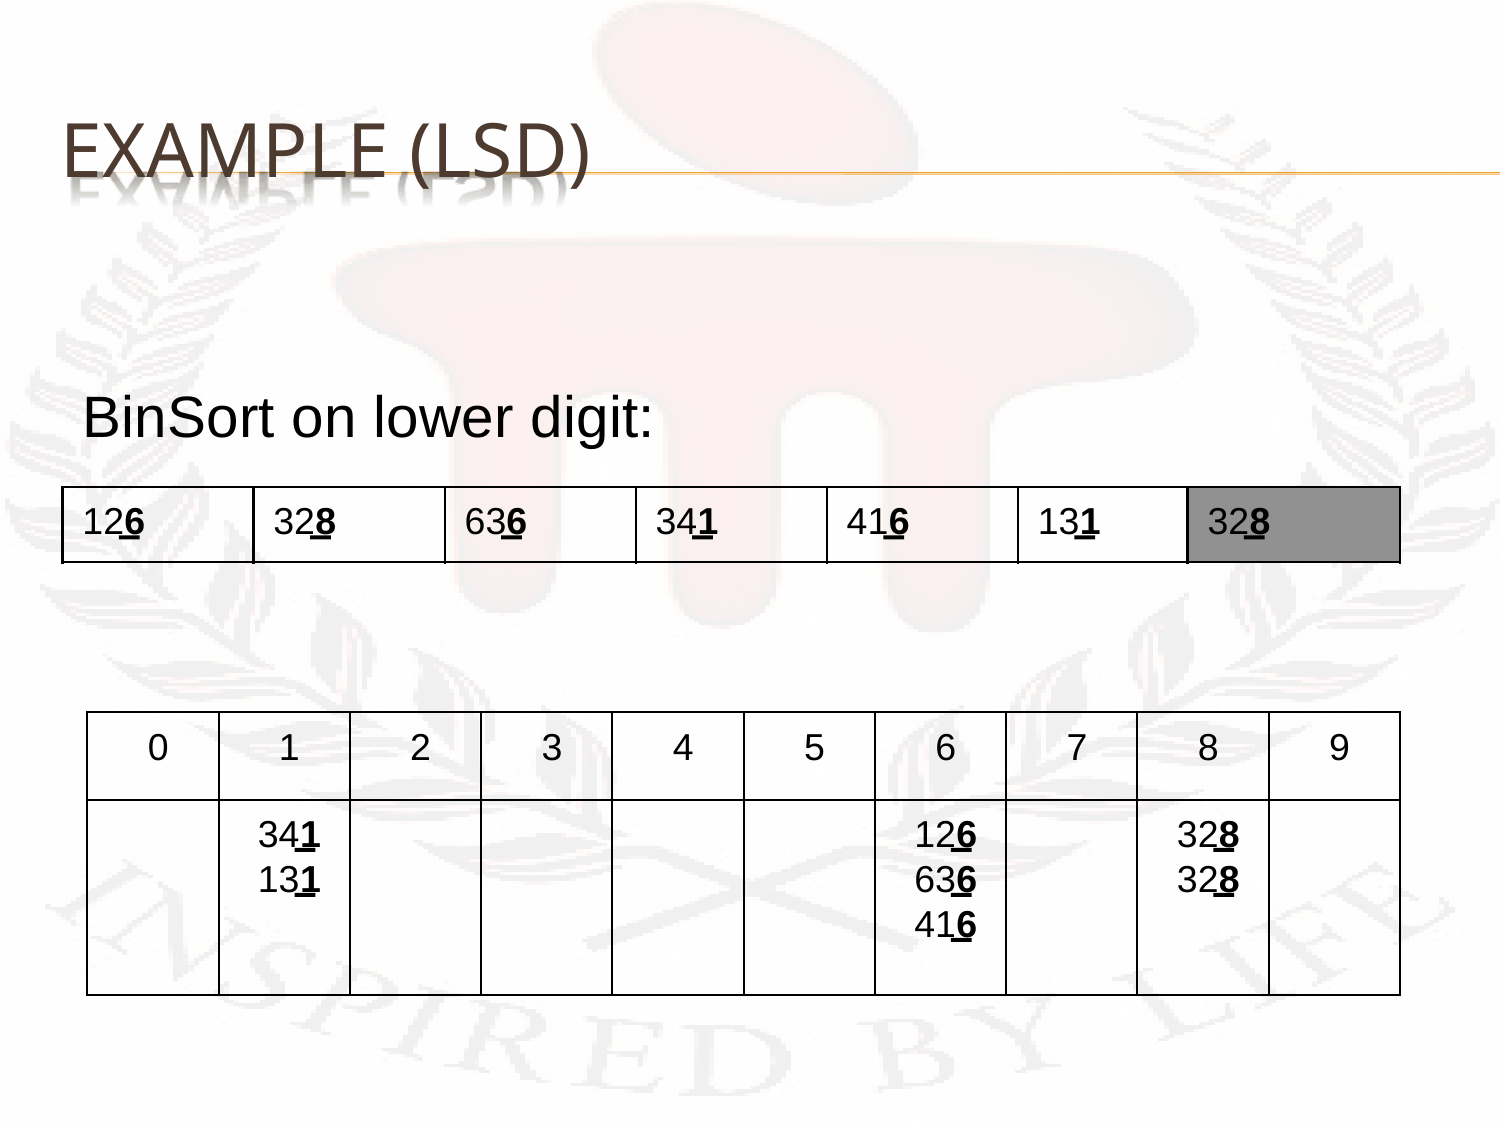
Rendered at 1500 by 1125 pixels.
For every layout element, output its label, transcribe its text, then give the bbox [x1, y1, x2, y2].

text_box [950, 892, 972, 897]
text_box 1 [279, 722, 300, 768]
text_box [118, 535, 140, 540]
text_box 3 [541, 722, 563, 768]
text_box [294, 892, 316, 897]
text_box 341 [655, 497, 719, 543]
text_box [950, 847, 972, 852]
text_box 341 [258, 810, 321, 855]
text_box [501, 535, 522, 540]
text_box 0 [147, 722, 169, 768]
text_box [1213, 892, 1235, 897]
text_box 7 [1066, 722, 1088, 768]
text_box 636 [464, 497, 528, 543]
text_box 2 [410, 722, 432, 768]
text_box [1188, 488, 1399, 562]
text_box 126 [82, 497, 146, 543]
text_box [1074, 535, 1096, 540]
text_box BinSort on lower digit: [82, 379, 657, 450]
text_box [1243, 535, 1265, 540]
text_box 126 [914, 810, 978, 855]
text_box [310, 535, 331, 540]
text_box 8 [1197, 722, 1219, 768]
picture [18, 169, 1500, 259]
text_box 416 [914, 900, 978, 946]
text_box 5 [804, 722, 826, 768]
text_box 131 [258, 855, 321, 901]
text_box [950, 937, 972, 942]
text_box 131 [1037, 497, 1101, 543]
text_box [692, 535, 713, 540]
text_box 328 [1207, 497, 1271, 543]
text_box 4 [672, 722, 694, 768]
text_box 9 [1329, 722, 1351, 768]
text_box 328 [1176, 855, 1240, 901]
text_box 328 [1176, 810, 1240, 855]
text_box 416 [846, 497, 910, 543]
text_box [883, 535, 905, 540]
text_box [1213, 847, 1235, 852]
text_box 636 [914, 855, 978, 900]
text_box [294, 847, 316, 852]
text_box 328 [273, 497, 337, 543]
text_box EXAMPLE (LSD) [60, 102, 592, 169]
text_box 6 [935, 722, 957, 768]
